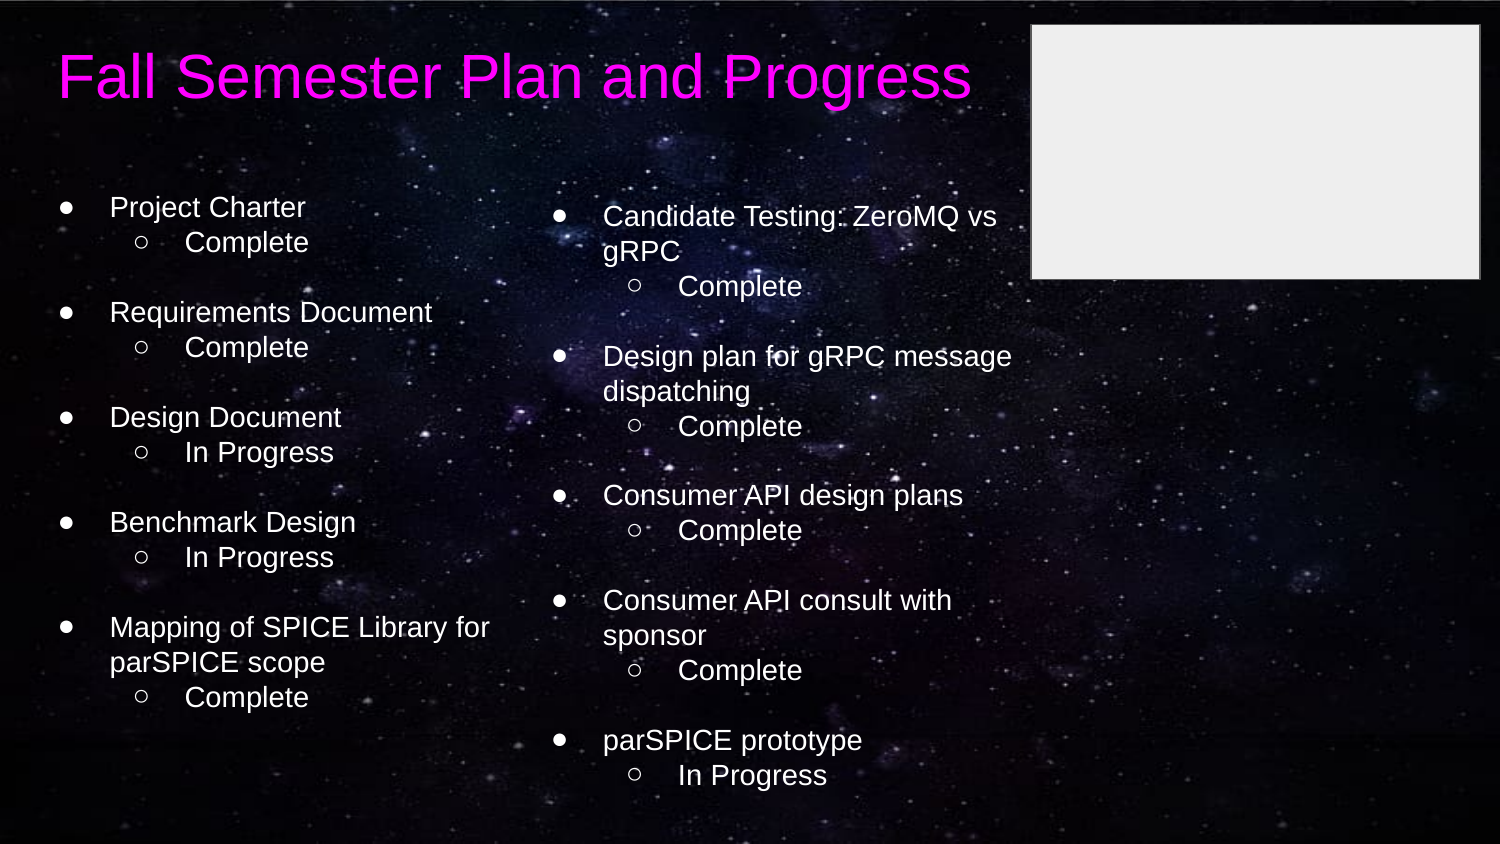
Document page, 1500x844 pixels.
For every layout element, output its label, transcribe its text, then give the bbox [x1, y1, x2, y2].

text_box Project Charter Complete Requirements Document Complete Design Document In Progress Benchmark Design In Progress Mapping of SPICE Library for parSPICE scope Complete [19, 173, 513, 733]
picture [0, 0, 1500, 844]
text_box Candidate Testing: ZeroMQ vs gRPC Complete Design plan for gRPC message dispatching Complete Consumer API design plans Complete Consumer API consult with sponsor Complete parSPICE prototype In Progress [512, 182, 1034, 742]
text_box [1030, 24, 1481, 280]
title Fall Semester Plan and Progress [0, 20, 1031, 115]
